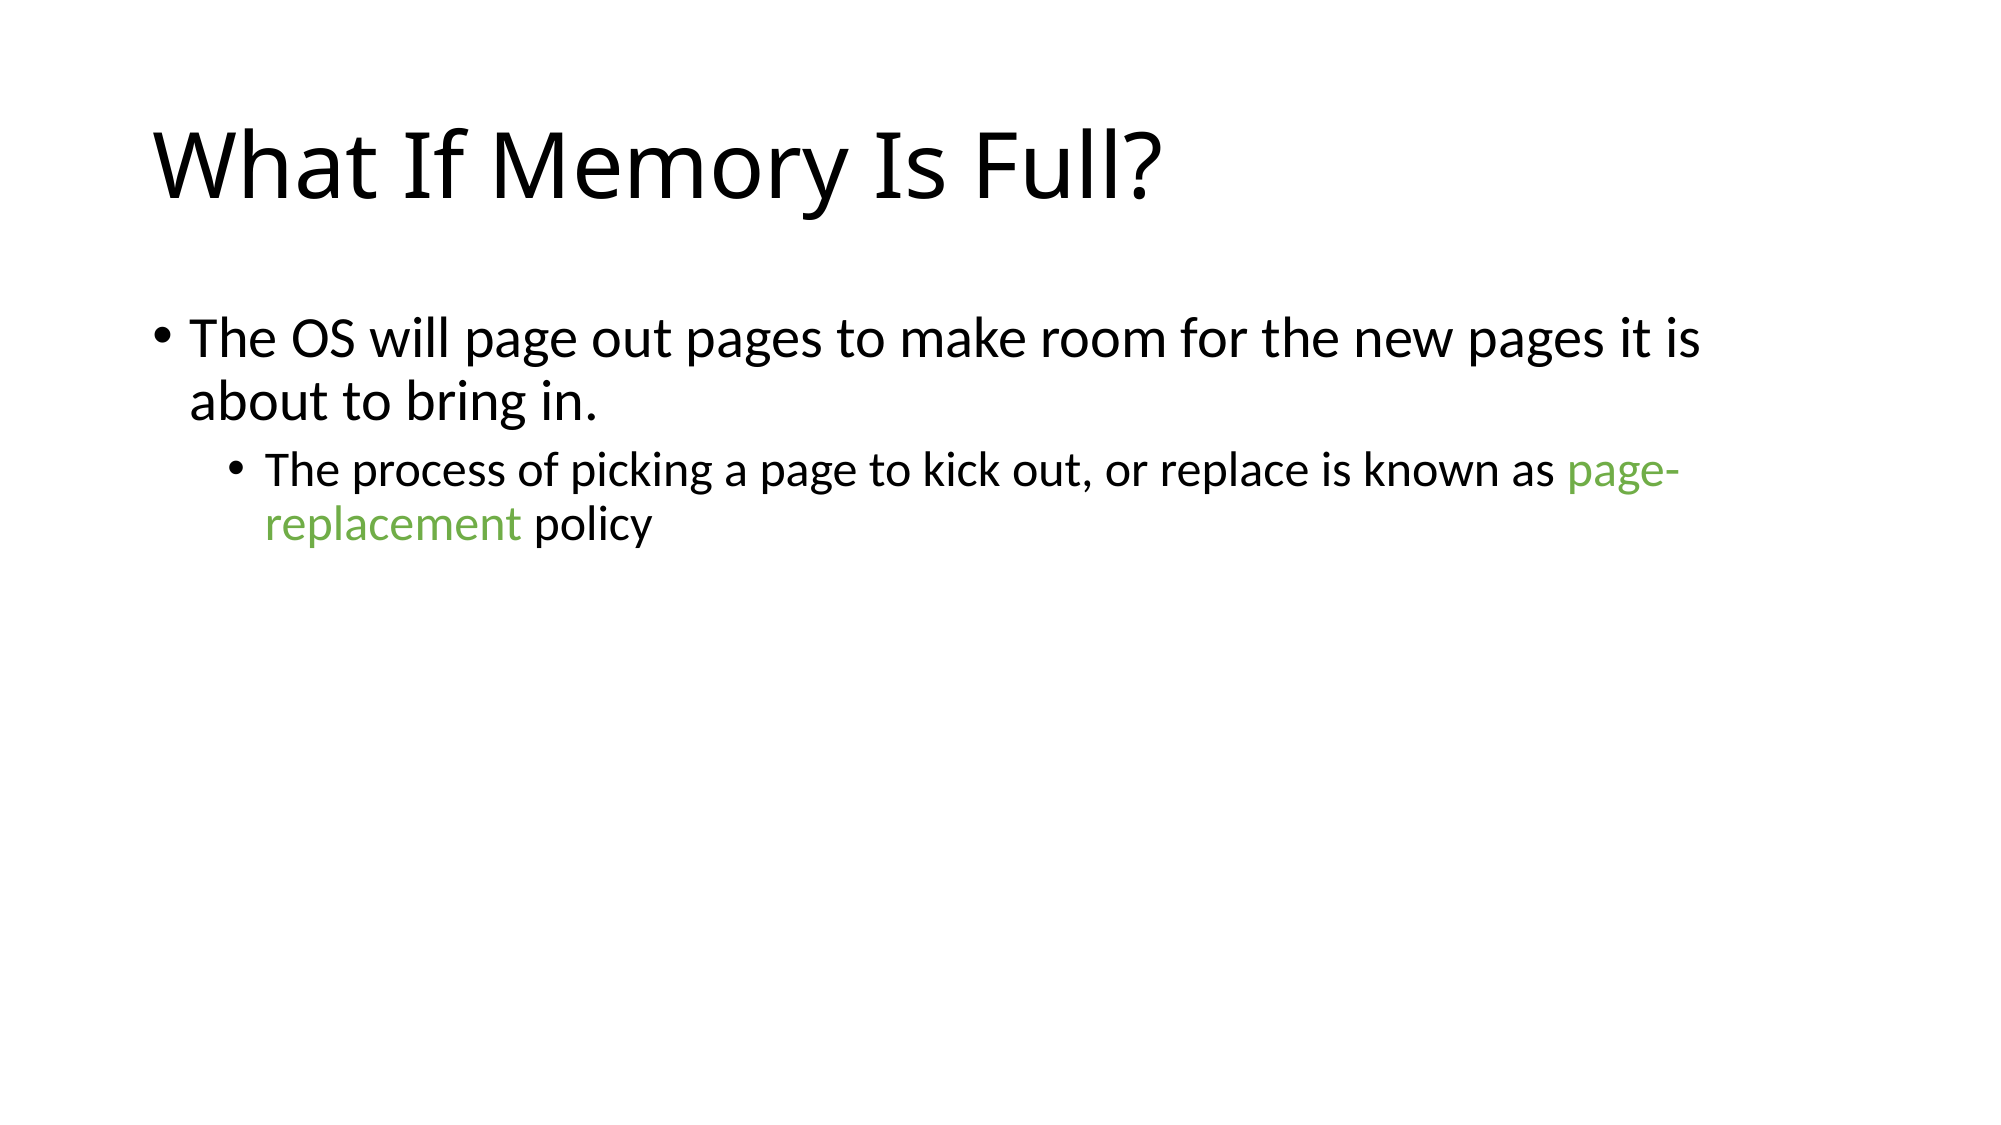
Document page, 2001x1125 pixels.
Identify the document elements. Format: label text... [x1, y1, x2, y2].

list The OS will page out pages to make room for the new pages it is about to bring in. The process of picking a page to kick out, or replace is known as page-replacement policy [137, 299, 1863, 1014]
title What If Memory Is Full? [137, 59, 1863, 278]
